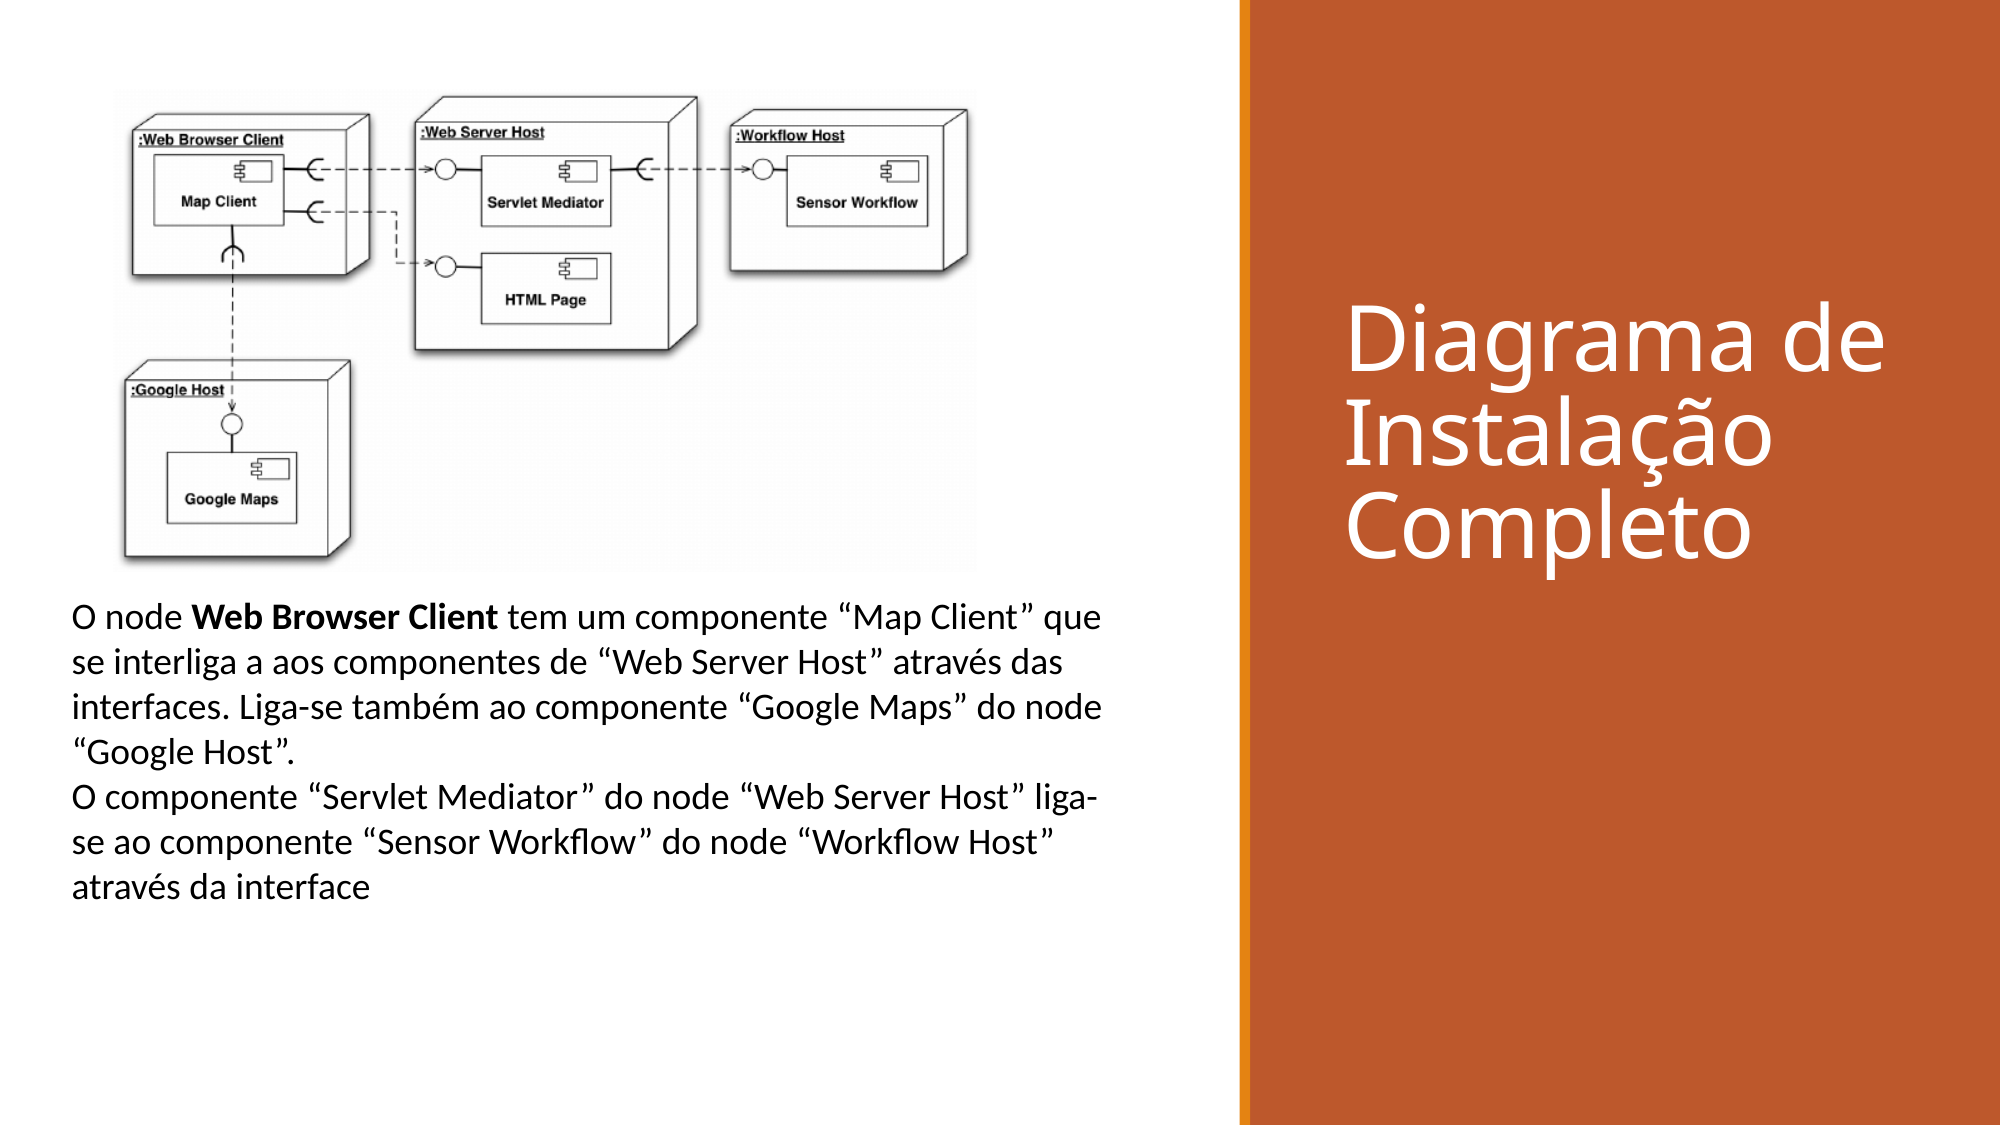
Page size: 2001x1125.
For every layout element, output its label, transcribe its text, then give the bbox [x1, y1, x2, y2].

text_box [1238, 723, 1251, 1125]
title Diagrama de Instalação Completo [1328, 104, 1929, 585]
text_box [1251, 0, 2000, 1125]
text_box O node Web Browser Client tem um componente “Map Client” que se interliga a aos componentes de “Web Server Host” através das interfaces. Liga-se também ao componente “Google Maps” do node “Google Host”. O componente “Servlet Mediator” do node “Web Server Host” liga-se ao componente “Sensor Workflow” do node “Workflow Host” através da interface [56, 584, 1141, 915]
text_box [0, 0, 1238, 1125]
picture [111, 88, 977, 572]
text_box [1238, 0, 1251, 710]
